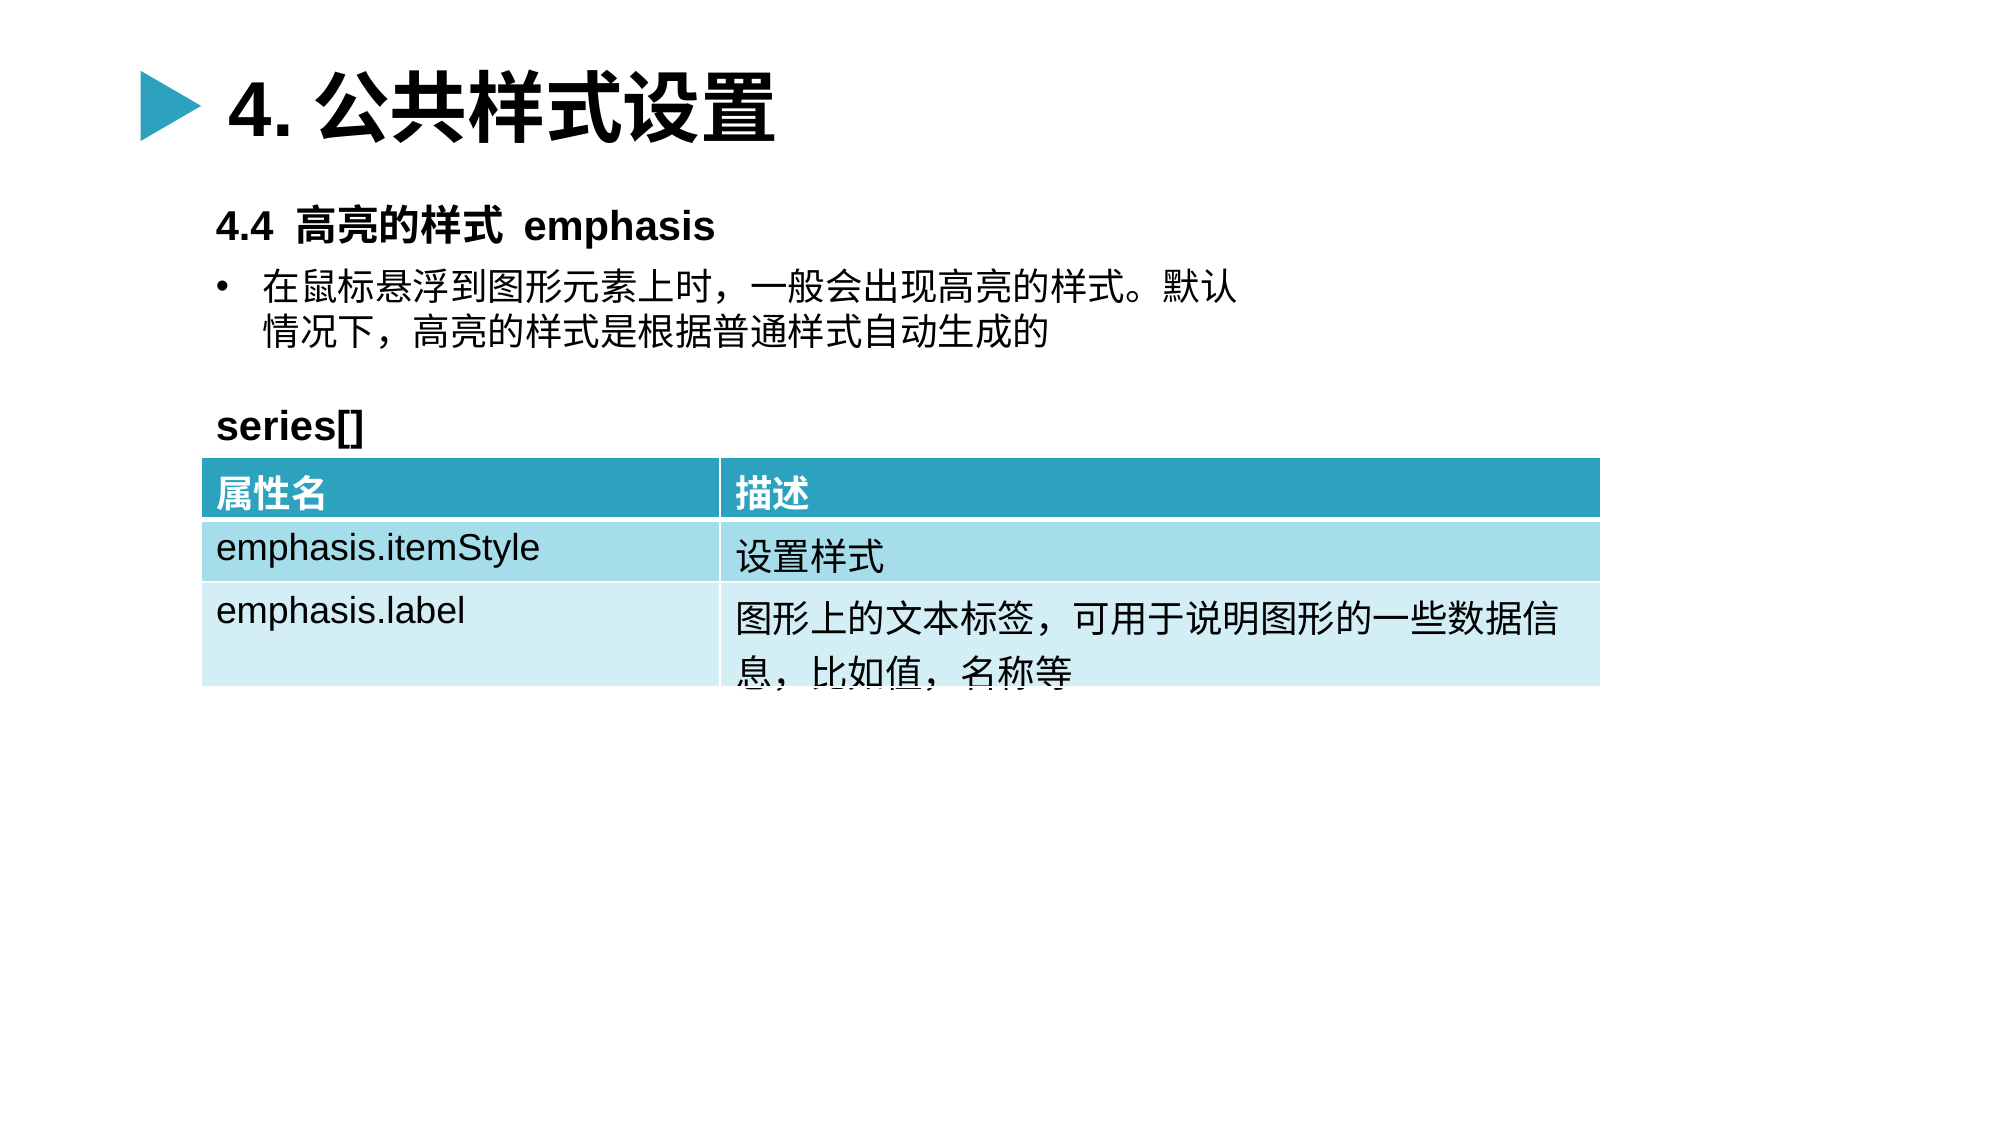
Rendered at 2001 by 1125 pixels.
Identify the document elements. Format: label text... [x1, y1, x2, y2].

text_box 4.公共样式设置 [214, 51, 1028, 160]
text_box [139, 68, 204, 143]
table_header 描述 [721, 458, 1600, 517]
table_cell emphasis.itemStyle [202, 522, 719, 581]
text_box 在鼠标悬浮到图形元素上时，一般会出现高亮的样式。默认情况下，高亮的样式是根据普通样式自动生成的 [201, 255, 1271, 361]
text_box series[] [201, 391, 1202, 457]
table_cell 图形上的文本标签，可用于说明图形的一些数据信息，比如值，名称等 [721, 583, 1600, 686]
text_box 4.4 高亮的样式 emphasis [201, 171, 1202, 255]
table_cell 设置样式 [721, 522, 1600, 581]
table_header 属性名 [202, 458, 719, 517]
table_cell emphasis.label [202, 583, 719, 686]
